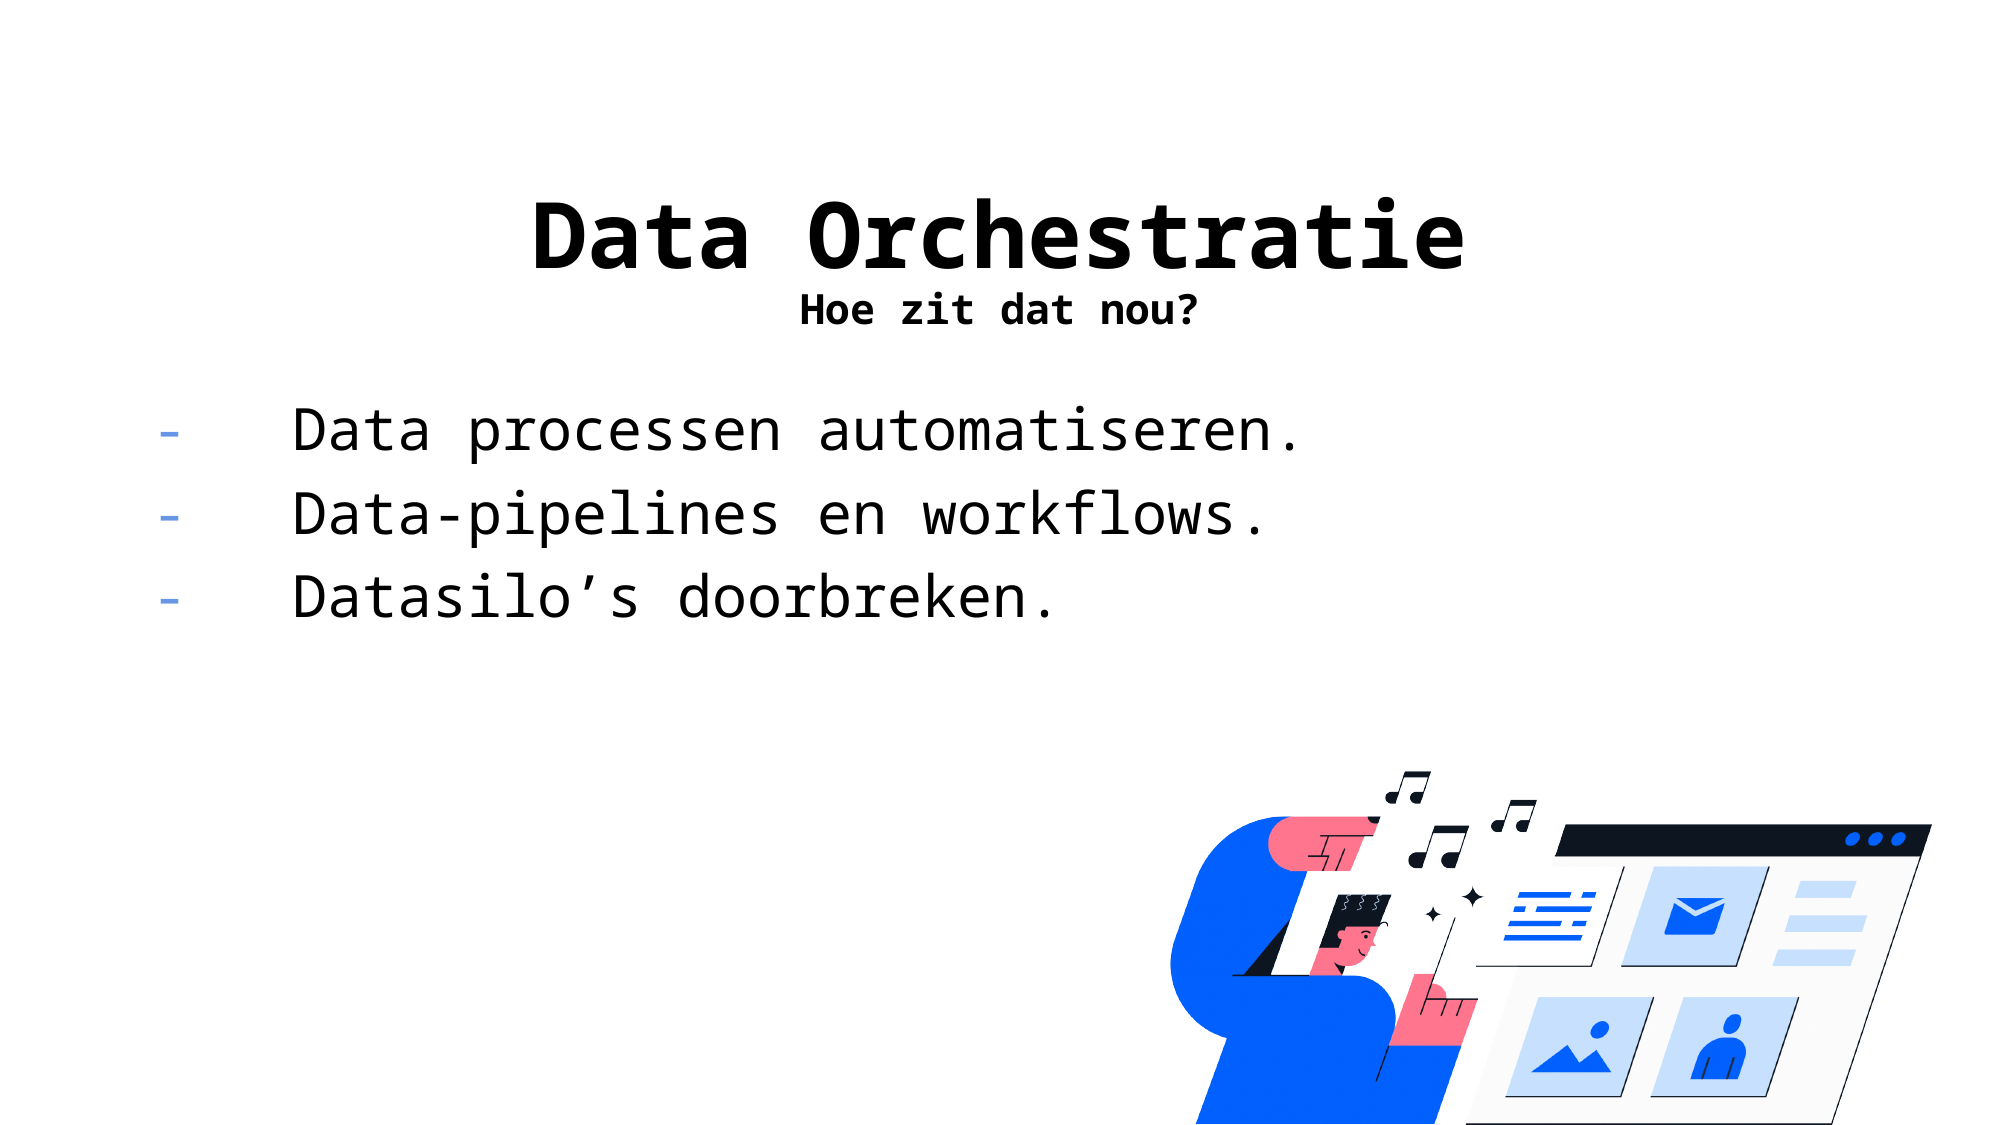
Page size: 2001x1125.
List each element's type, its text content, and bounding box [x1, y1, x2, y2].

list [1126, 732, 2000, 1125]
text_box - Data processen automatiseren. - Data-pipelines en workflows. - Datasilo’s doorbreken. [137, 392, 1930, 1014]
title Data Orchestratie Hoe zit dat nou? [137, 152, 1863, 371]
